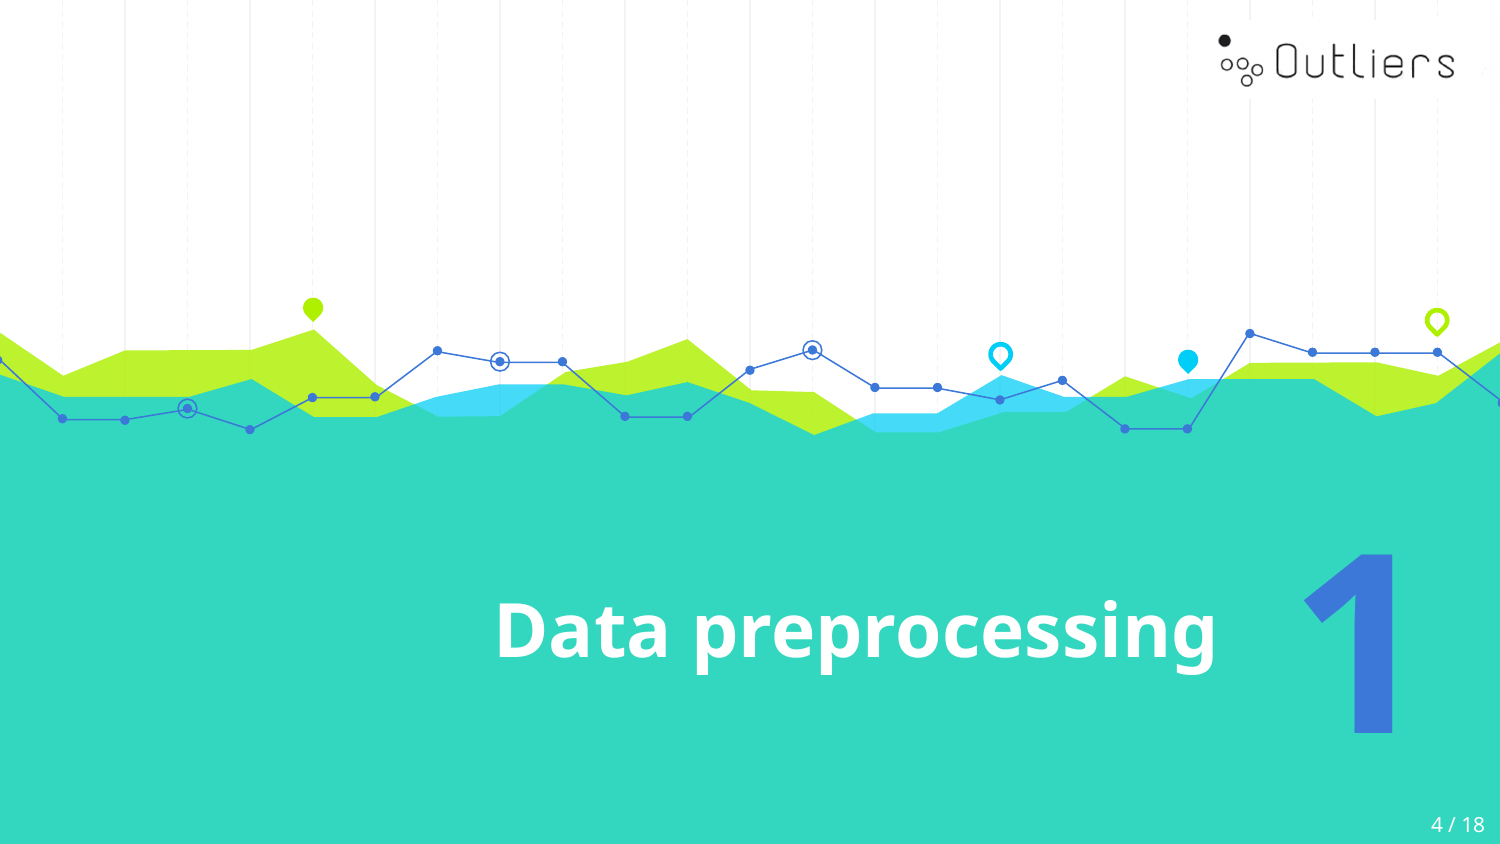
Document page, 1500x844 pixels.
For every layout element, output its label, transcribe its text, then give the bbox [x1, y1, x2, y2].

text_box 1 [1216, 600, 1500, 799]
picture [1197, 20, 1500, 99]
slide_number 4 / 18 [1410, 796, 1500, 844]
title Data preprocessing [378, 497, 1235, 688]
